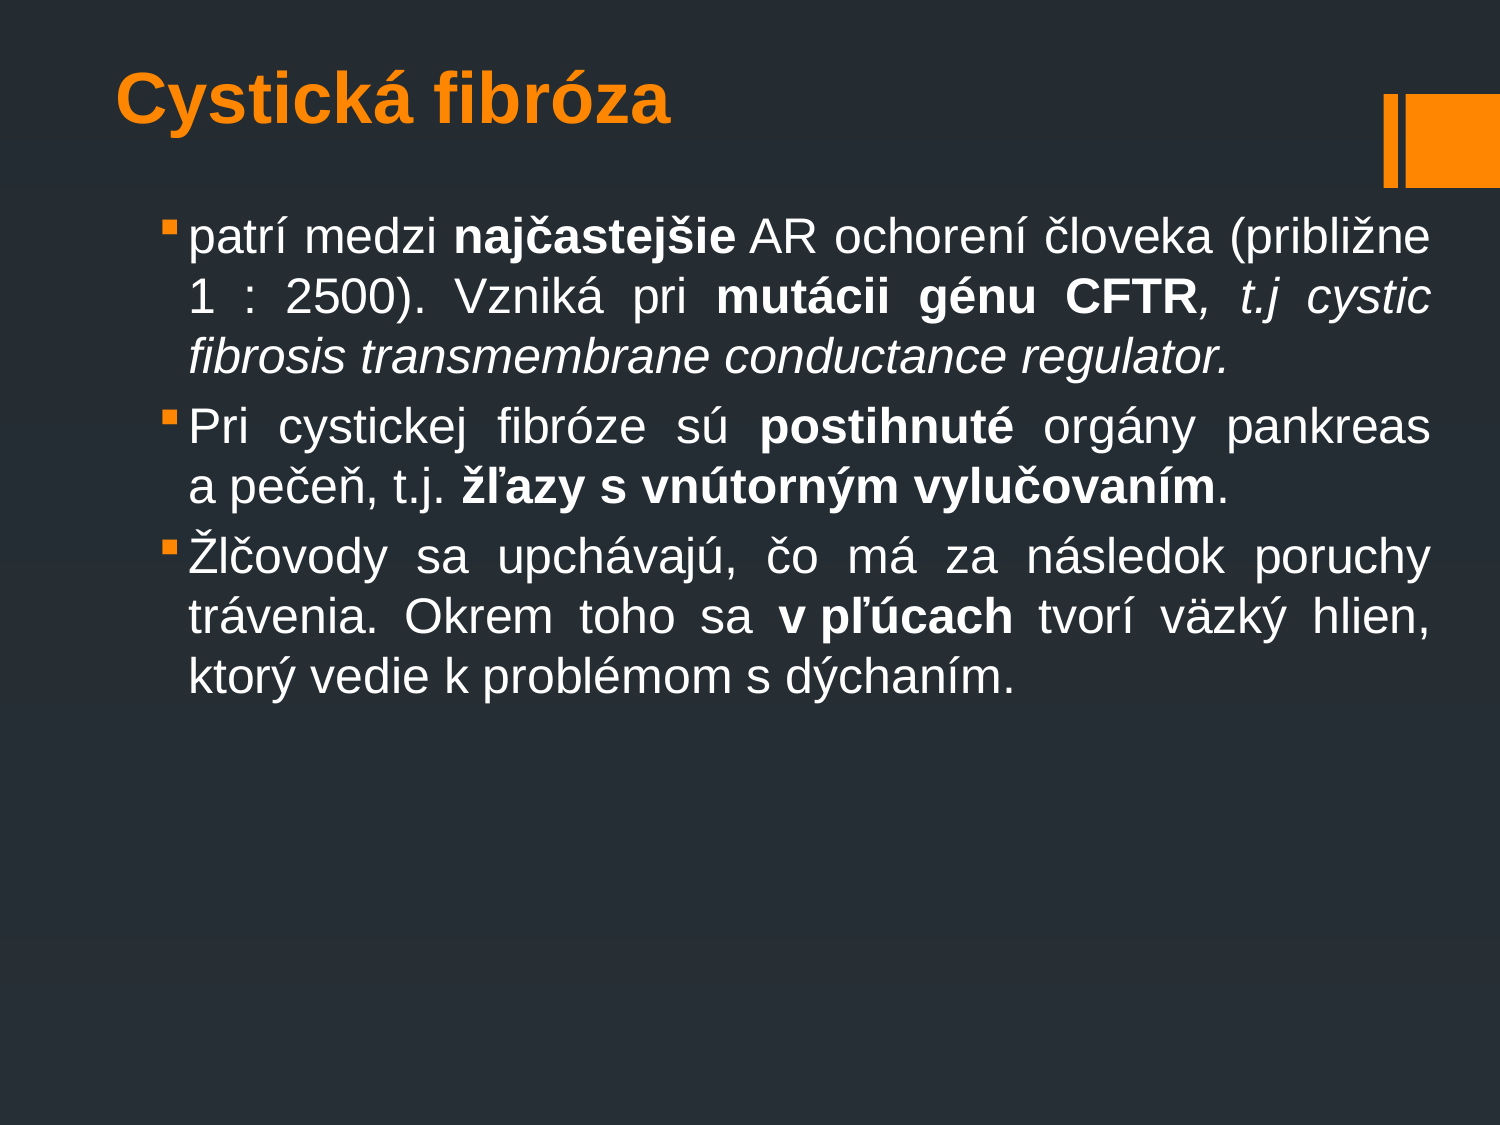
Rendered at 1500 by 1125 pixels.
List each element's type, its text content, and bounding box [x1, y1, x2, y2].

list patrí medzi najčastejšie AR ochorení človeka (približne 1 : 2500). Vzniká pri mutácii génu CFTR, t.j cystic fibrosis transmembrane conductance regulator. Pri cystickej fibróze sú postihnuté orgány pankreas a pečeň, t.j. žľazy s vnútorným vylučovaním. Žlčovody sa upchávajú, čo má za následok poruchy trávenia. Okrem toho sa v pľúcach tvorí väzký hlien, ktorý vedie k problémom s dýchaním. [135, 196, 1447, 1125]
title Cystická fibróza [100, 42, 1301, 233]
